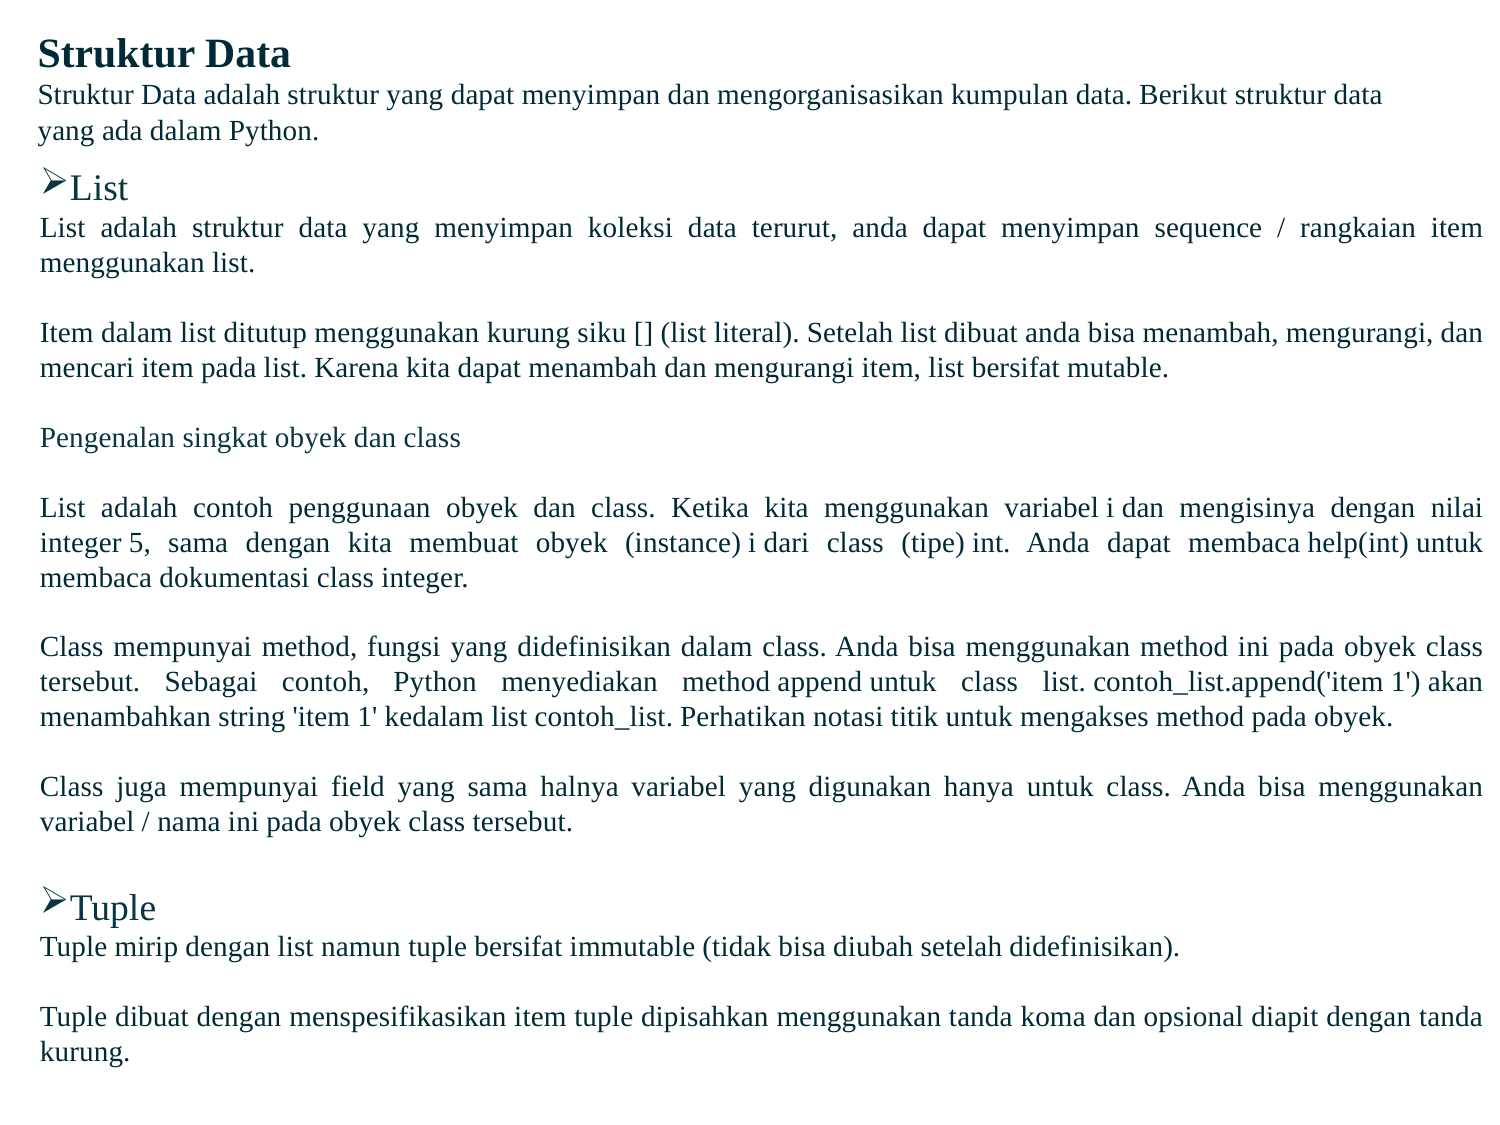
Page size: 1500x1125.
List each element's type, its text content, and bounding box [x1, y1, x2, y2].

text_box List List adalah struktur data yang menyimpan koleksi data terurut, anda dapat menyimpan sequence / rangkaian item menggunakan list. Item dalam list ditutup menggunakan kurung siku [] (list literal). Setelah list dibuat anda bisa menambah, mengurangi, dan mencari item pada list. Karena kita dapat menambah dan mengurangi item, list bersifat mutable. Pengenalan singkat obyek dan class List adalah contoh penggunaan obyek dan class. Ketika kita menggunakan variabel i dan mengisinya dengan nilai integer 5, sama dengan kita membuat obyek (instance) i dari class (tipe) int. Anda dapat membaca help(int) untuk membaca dokumentasi class integer. Class mempunyai method, fungsi yang didefinisikan dalam class. Anda bisa menggunakan method ini pada obyek class tersebut. Sebagai contoh, Python menyediakan method append untuk class list. contoh_list.append('item 1') akan menambahkan string 'item 1' kedalam list contoh_list. Perhatikan notasi titik untuk mengakses method pada obyek. Class juga mempunyai field yang sama halnya variabel yang digunakan hanya untuk class. Anda bisa menggunakan variabel / nama ini pada obyek class tersebut. Tuple Tuple mirip dengan list namun tuple bersifat immutable (tidak bisa diubah setelah didefinisikan). Tuple dibuat dengan menspesifikasikan item tuple dipisahkan menggunakan tanda koma dan opsional diapit dengan tanda kurung. [24, 155, 1500, 1120]
text_box Struktur Data Struktur Data adalah struktur yang dapat menyimpan dan mengorganisasikan kumpulan data. Berikut struktur data yang ada dalam Python. [37, 25, 1400, 181]
